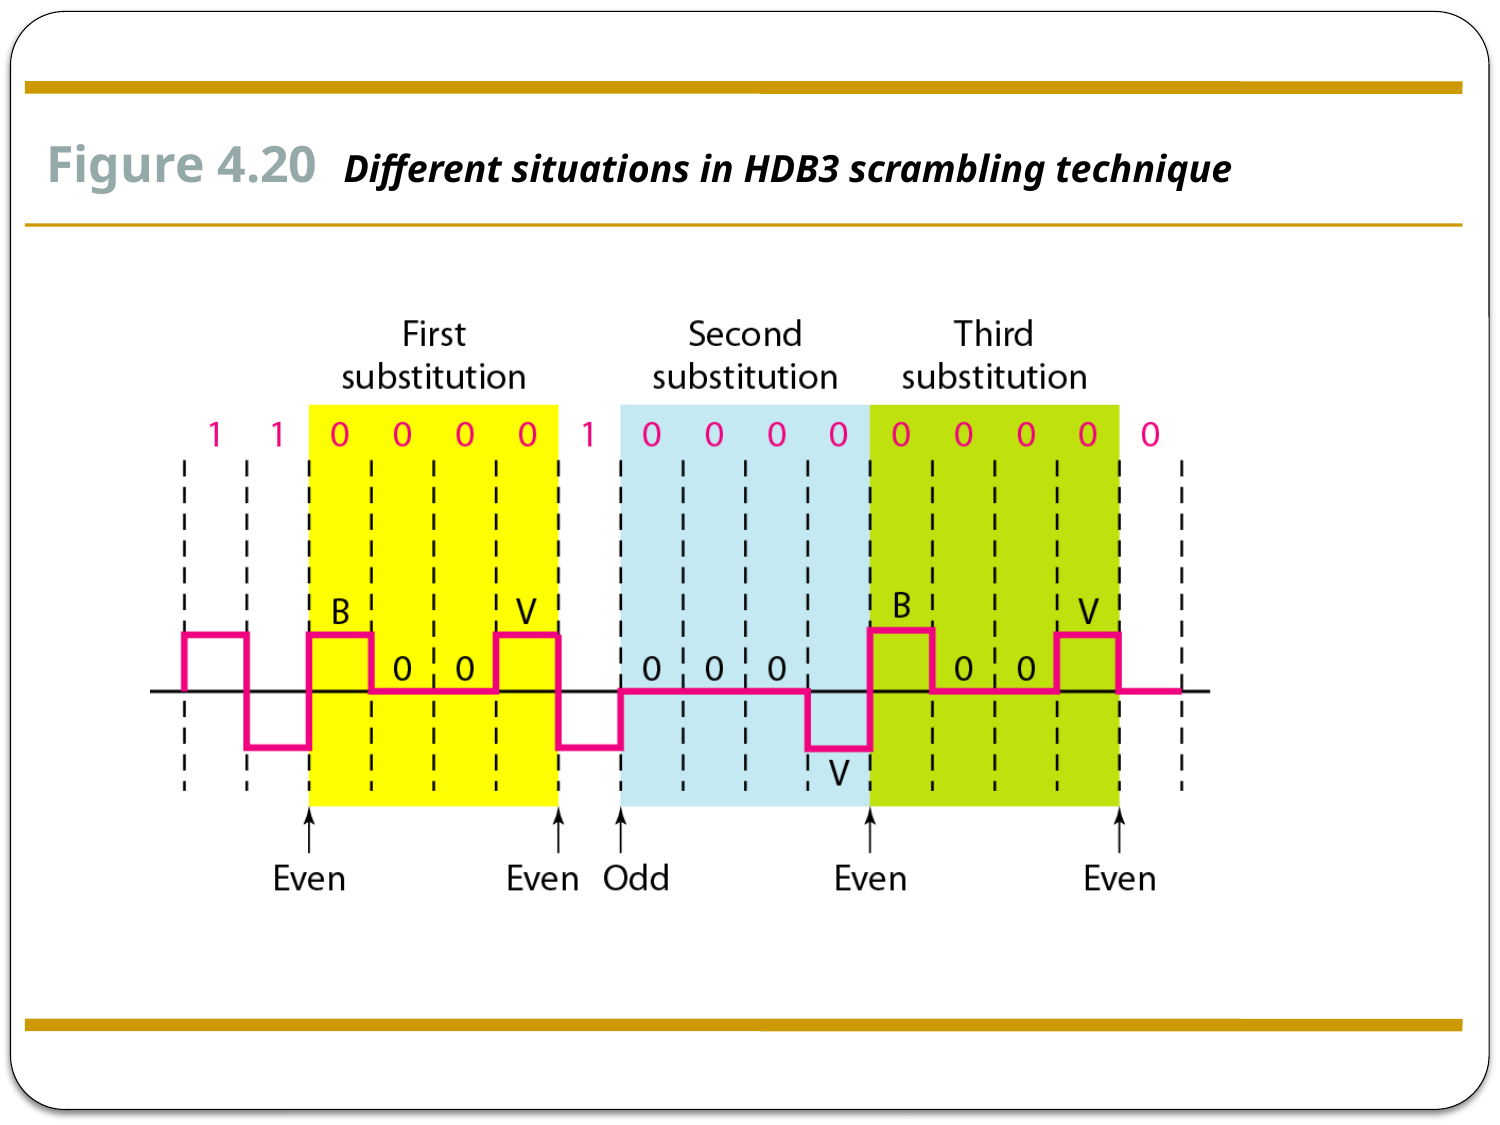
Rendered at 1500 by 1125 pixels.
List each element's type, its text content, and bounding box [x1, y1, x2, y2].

picture [149, 315, 1211, 901]
text_box Figure 4.20 Different situations in HDB3 scrambling technique [31, 124, 1249, 200]
